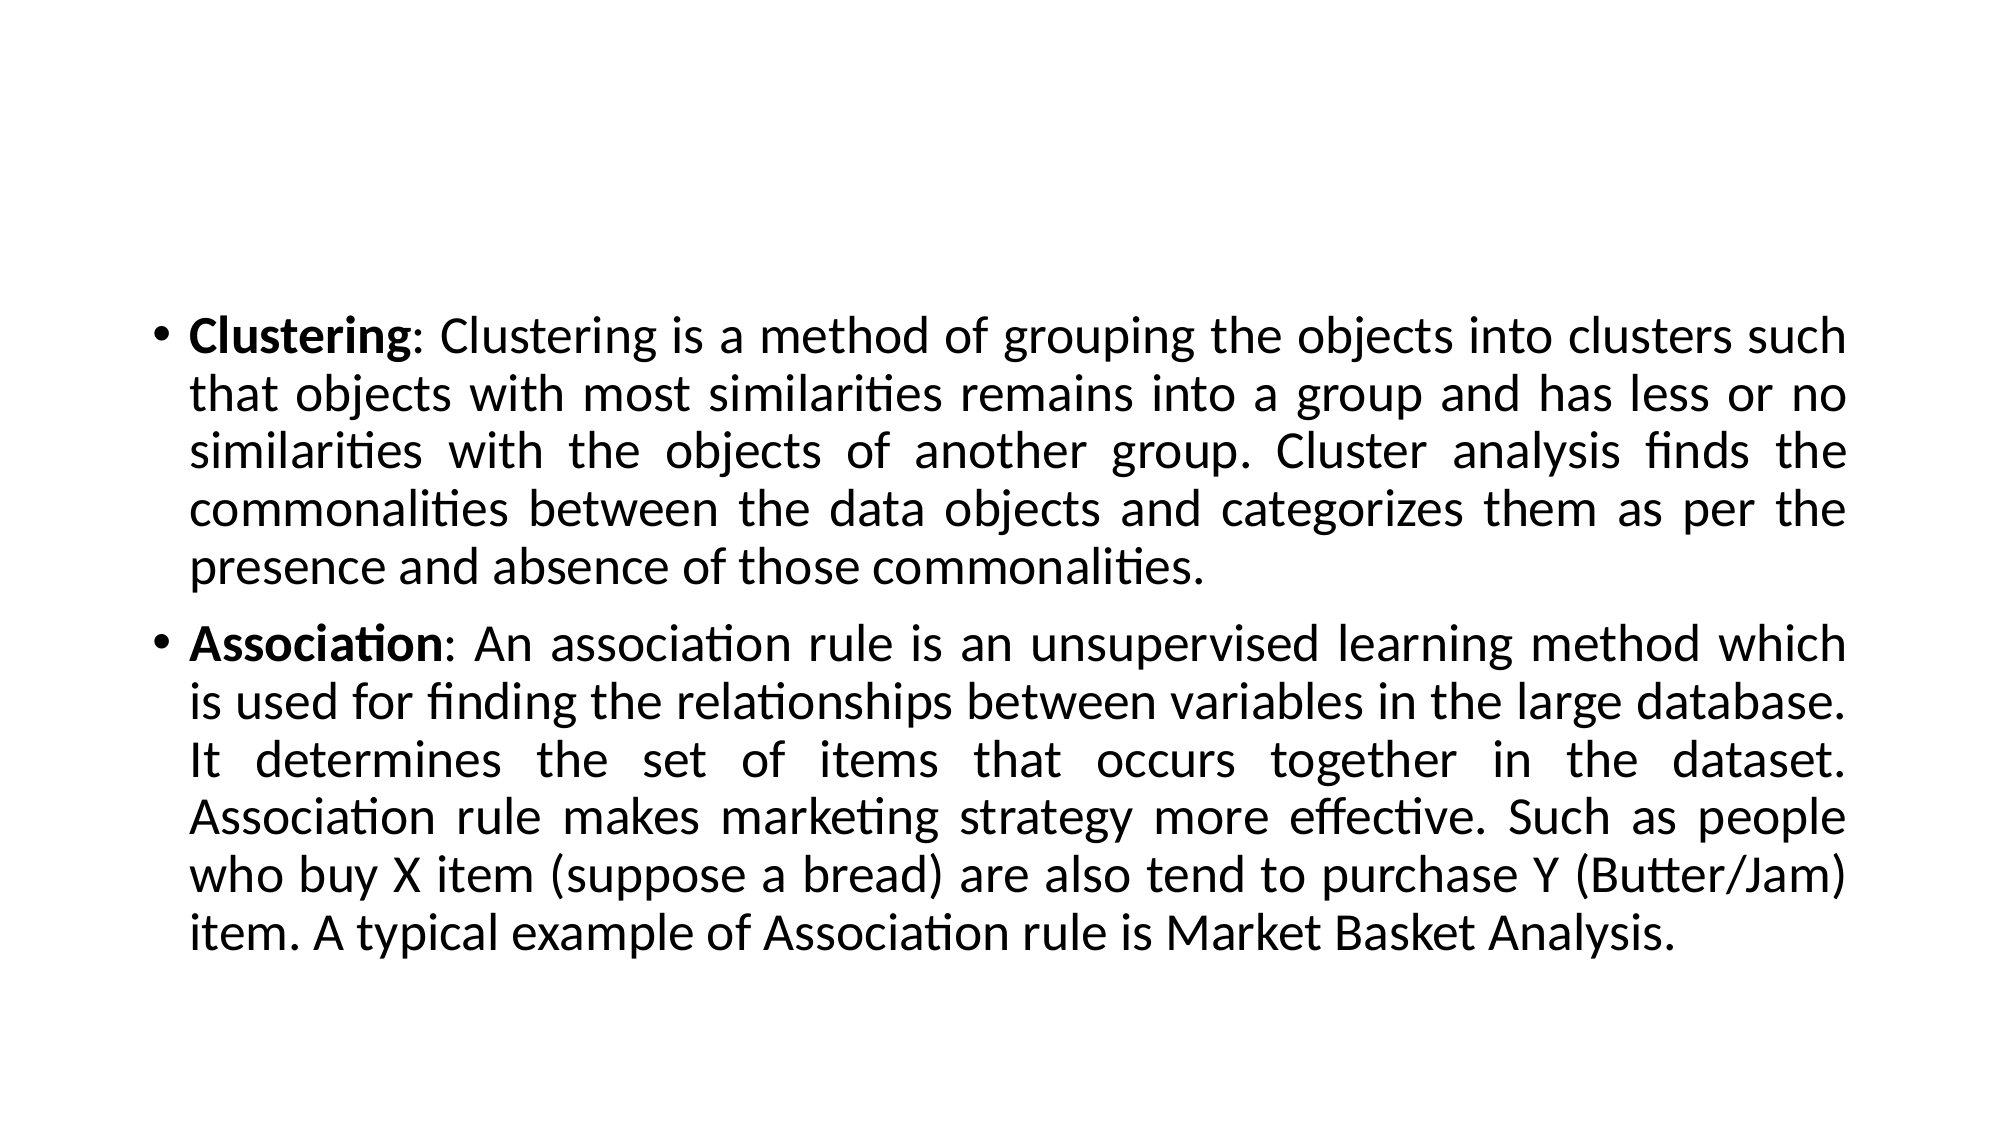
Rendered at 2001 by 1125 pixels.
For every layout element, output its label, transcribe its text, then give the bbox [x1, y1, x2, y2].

list Clustering: Clustering is a method of grouping the objects into clusters such that objects with most similarities remains into a group and has less or no similarities with the objects of another group. Cluster analysis finds the commonalities between the data objects and categorizes them as per the presence and absence of those commonalities. Association: An association rule is an unsupervised learning method which is used for finding the relationships between variables in the large database. It determines the set of items that occurs together in the dataset. Association rule makes marketing strategy more effective. Such as people who buy X item (suppose a bread) are also tend to purchase Y (Butter/Jam) item. A typical example of Association rule is Market Basket Analysis. [137, 299, 1863, 1014]
